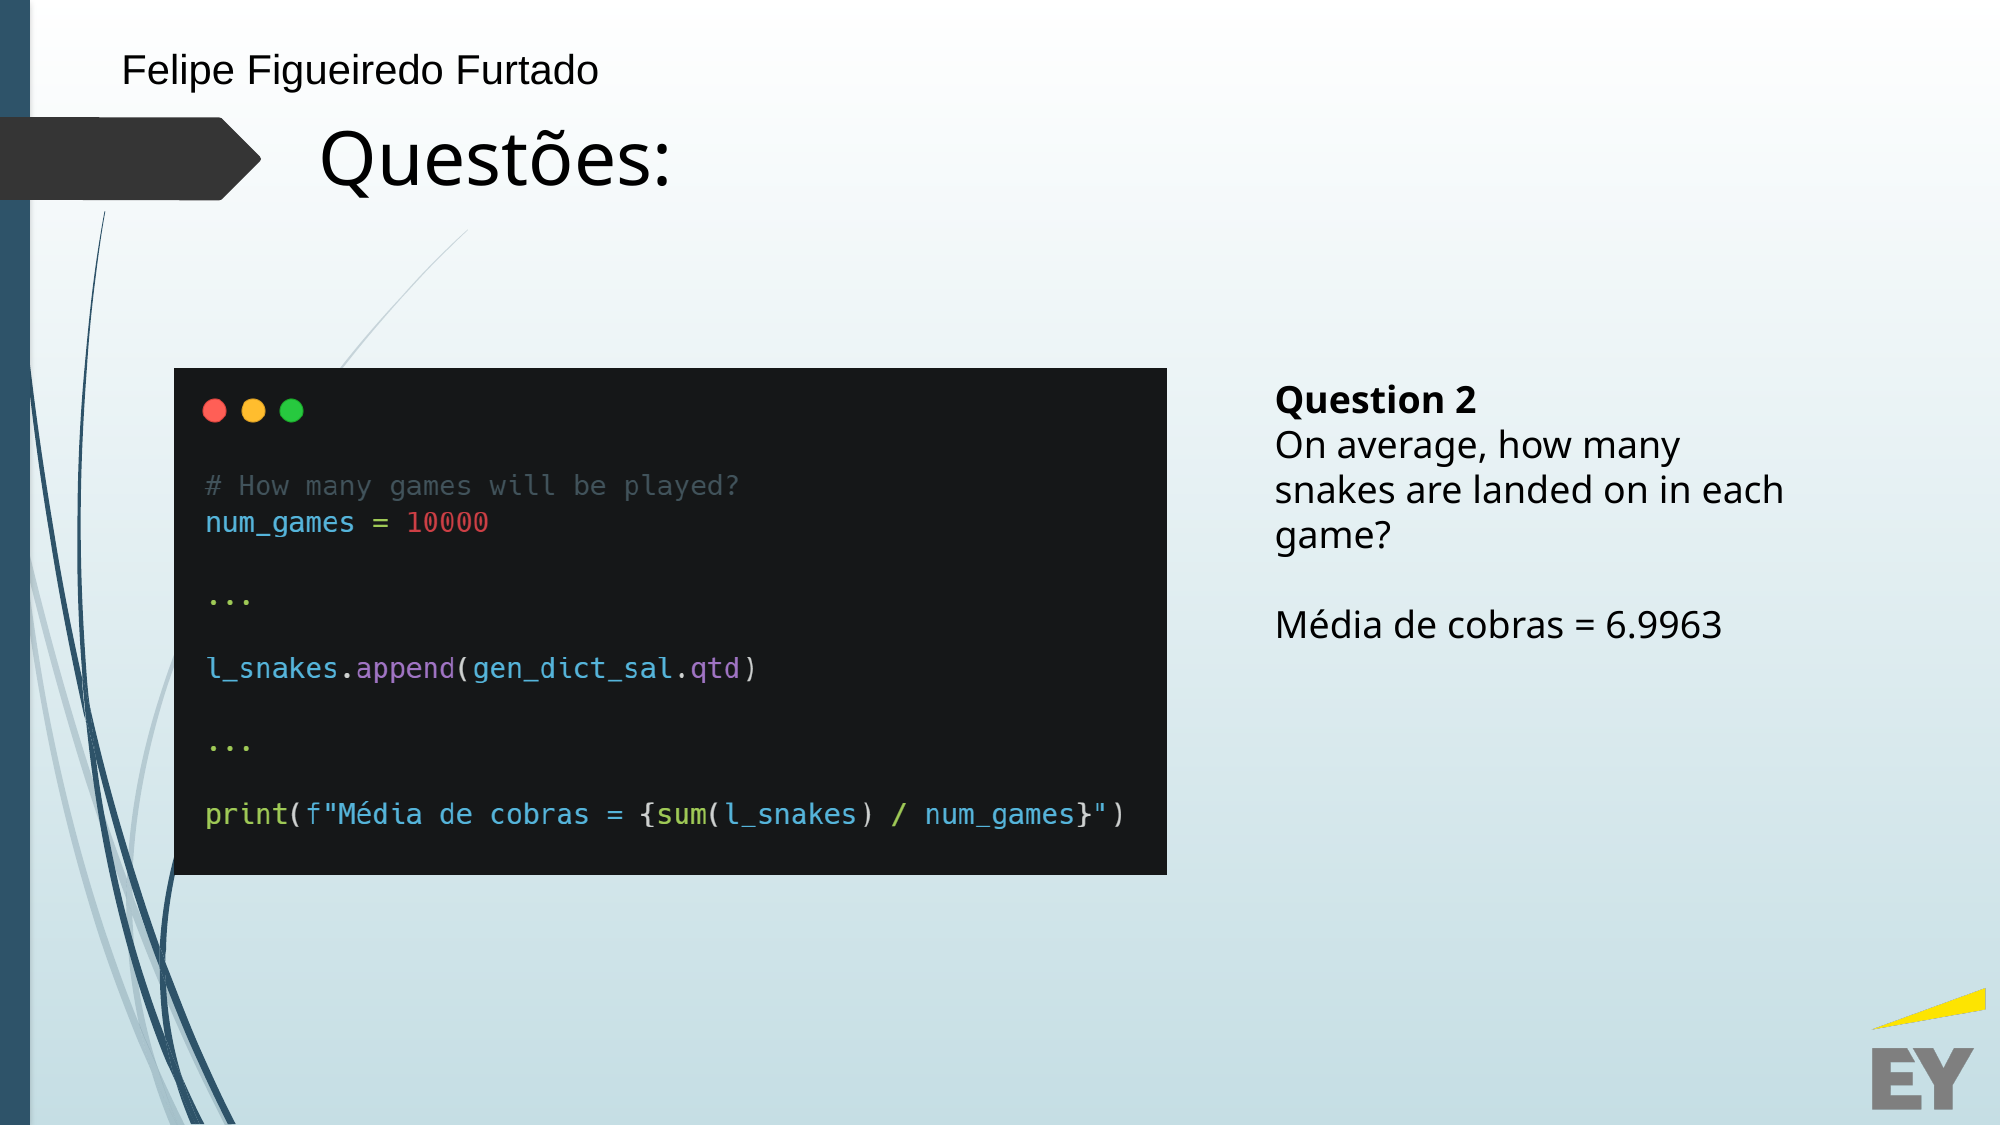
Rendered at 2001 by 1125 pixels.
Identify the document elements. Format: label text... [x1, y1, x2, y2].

picture [174, 368, 1167, 875]
text_box Felipe Figueiredo Furtado [106, 35, 615, 100]
picture [1870, 988, 1991, 1115]
text_box Questões: [304, 102, 1074, 219]
text_box Question 2 On average, how many snakes are landed on in each game? Média de cobras = 6.9963 [1259, 368, 1826, 654]
